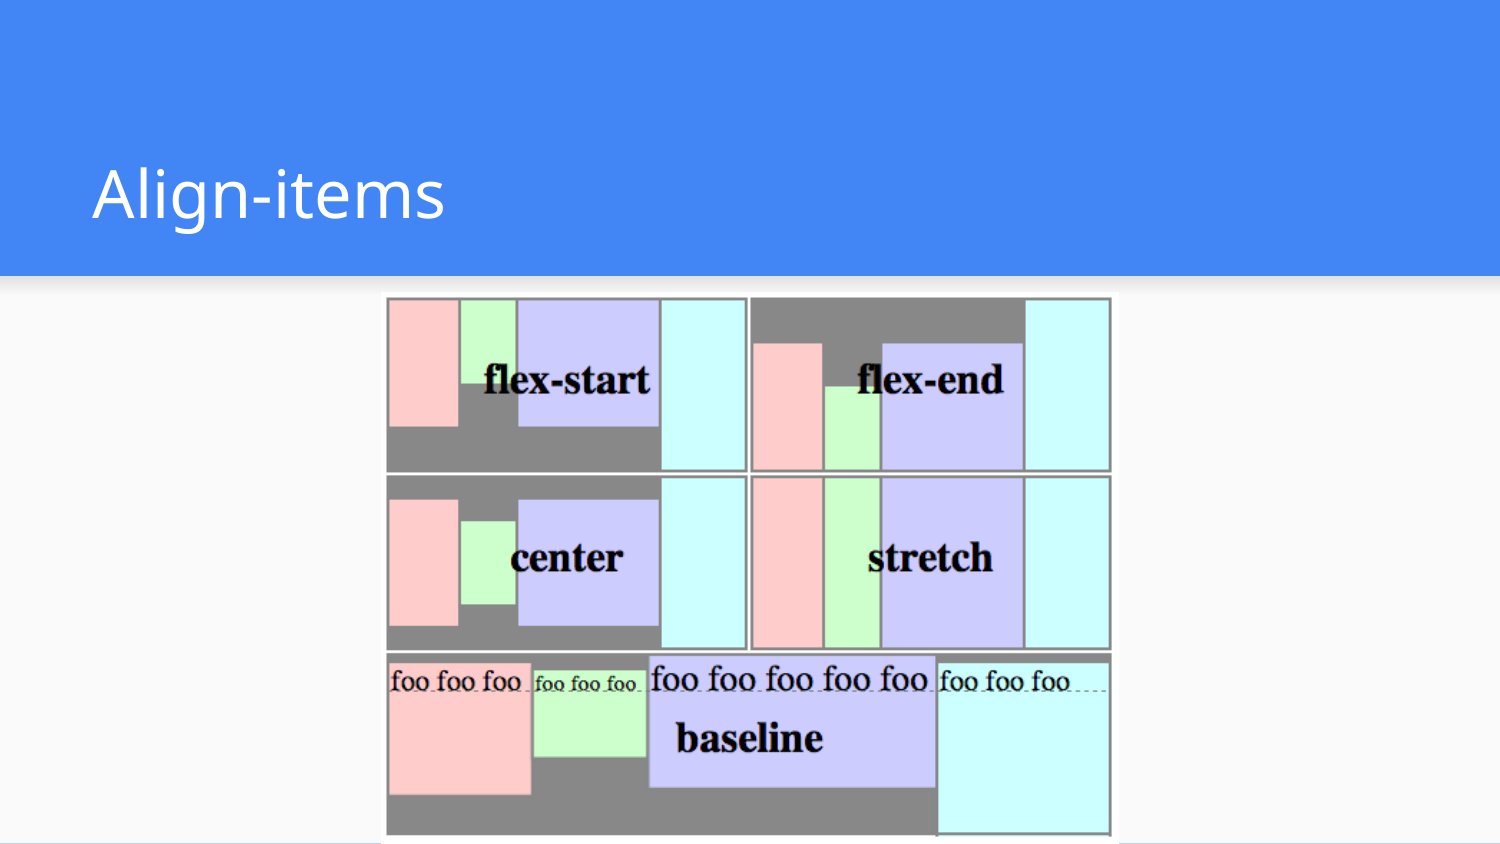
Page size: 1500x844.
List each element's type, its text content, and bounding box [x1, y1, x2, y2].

title Align-items [77, 121, 1427, 248]
picture [381, 292, 1119, 844]
